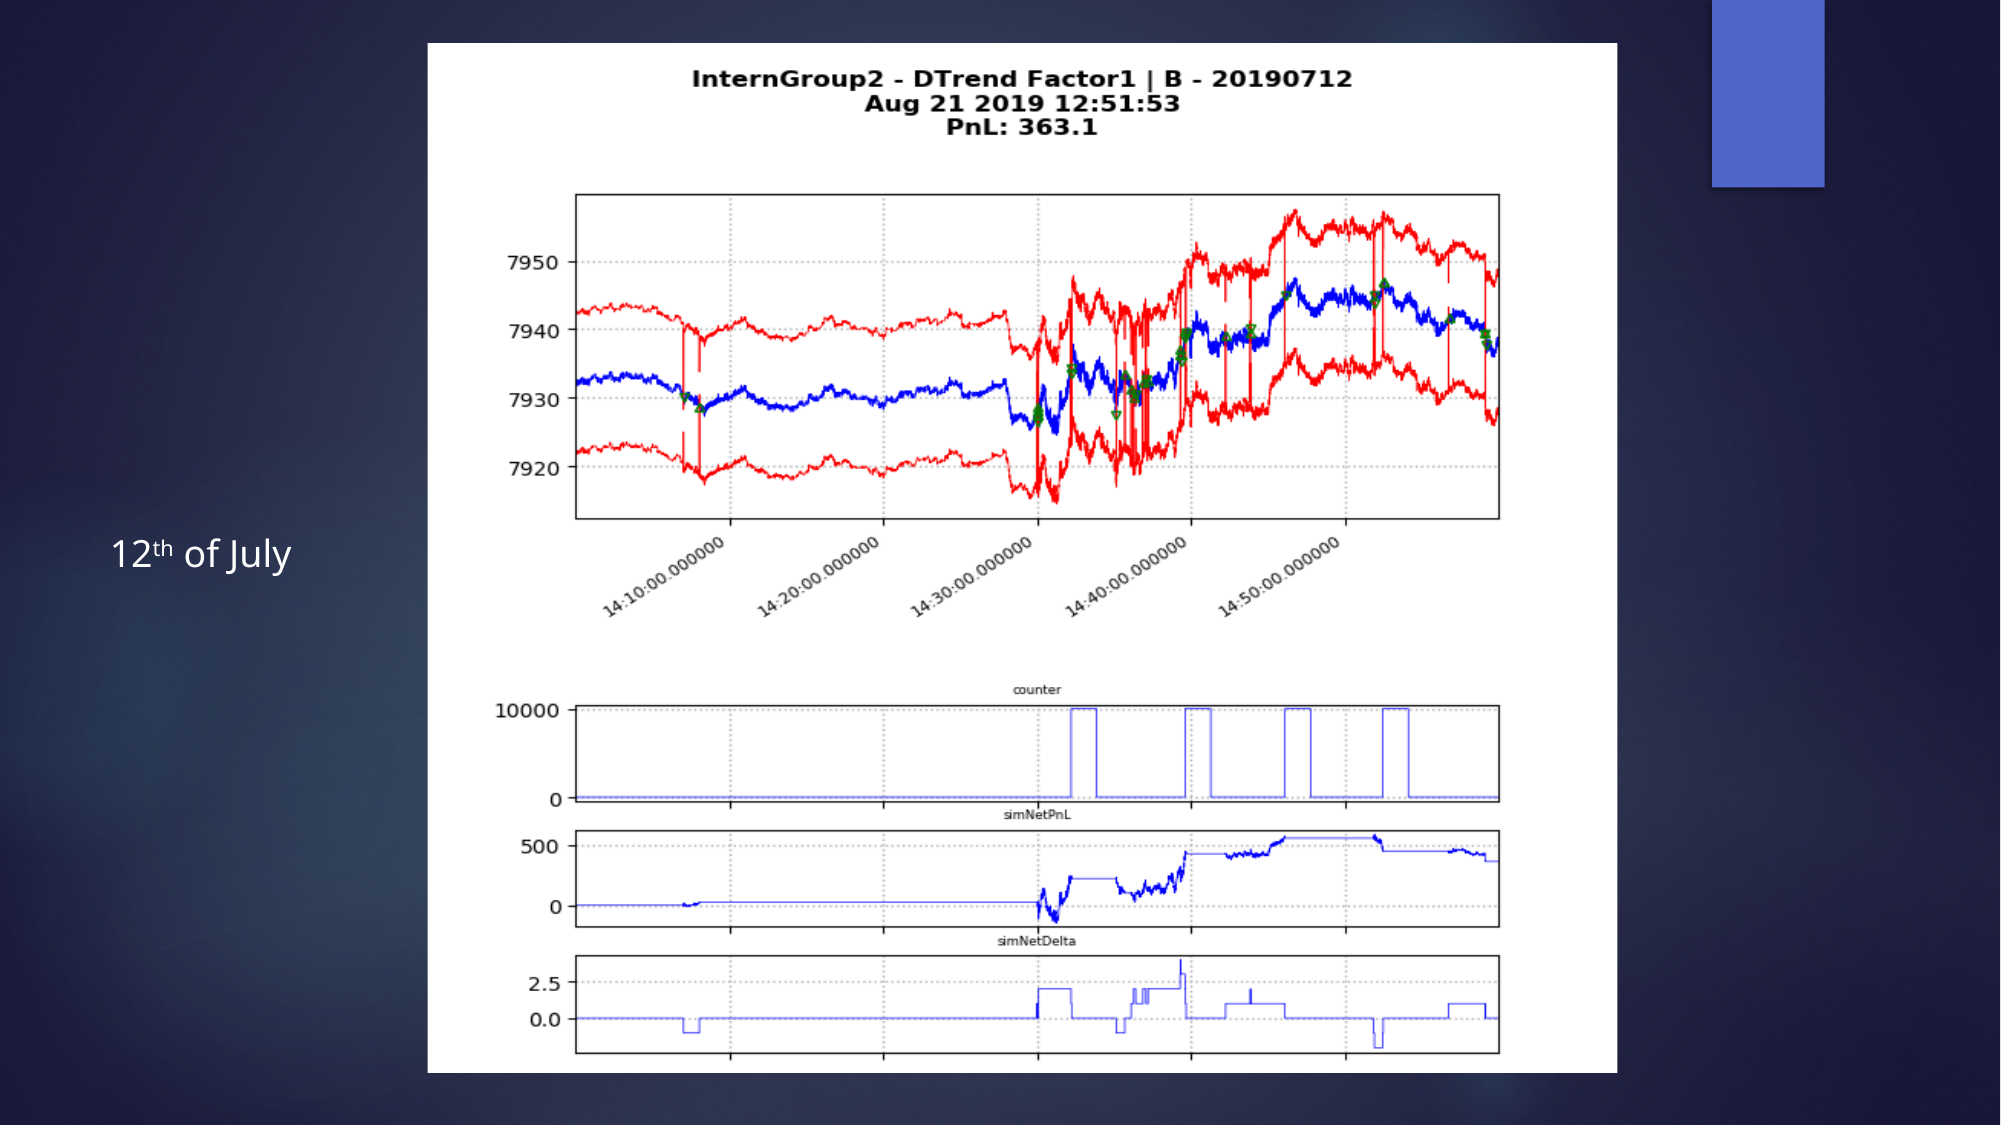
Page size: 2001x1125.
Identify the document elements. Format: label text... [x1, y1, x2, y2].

picture [0, 0, 1618, 1125]
text_box 12th of July [94, 522, 408, 583]
